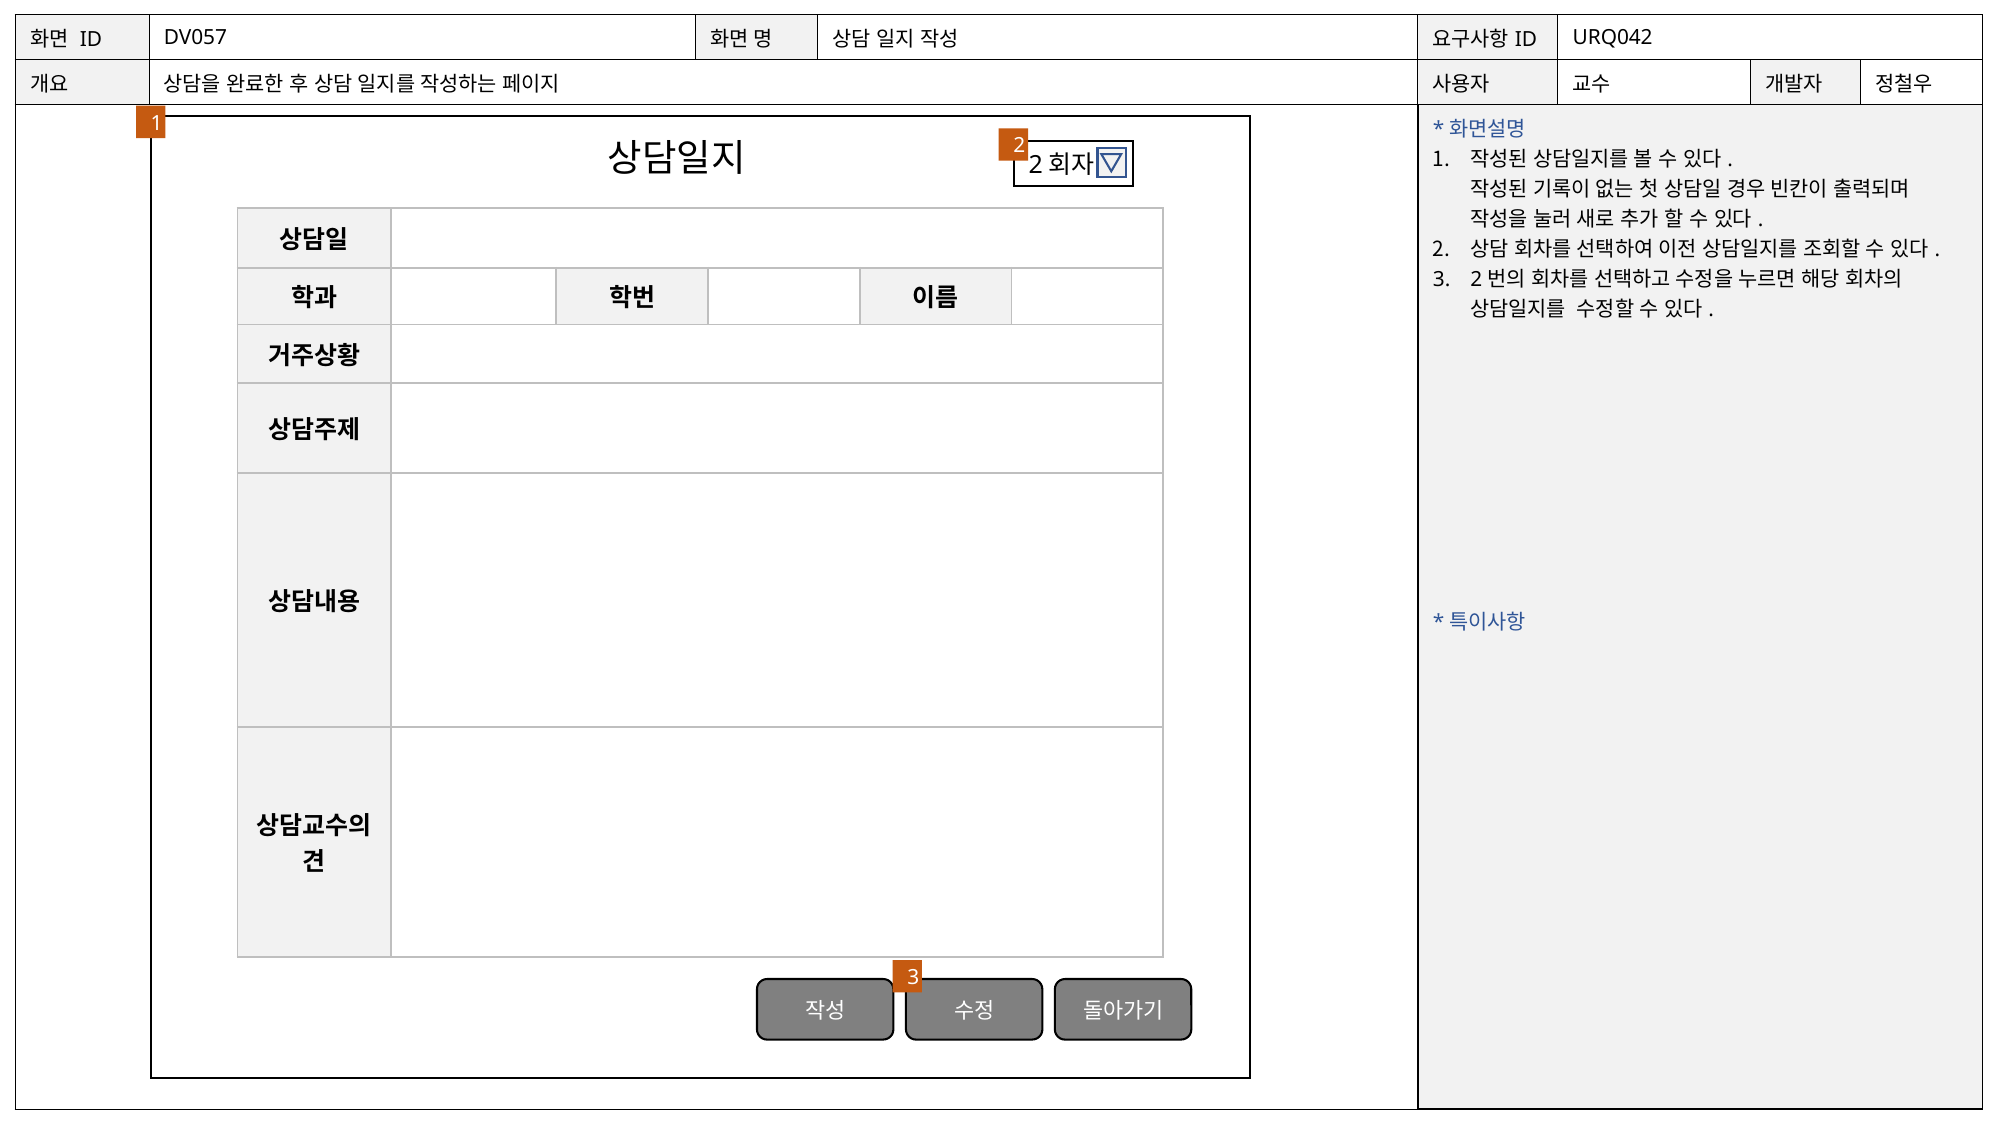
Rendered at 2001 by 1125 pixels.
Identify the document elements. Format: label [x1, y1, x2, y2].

table_cell [861, 269, 1011, 324]
table_cell [392, 728, 1162, 956]
table_cell [238, 384, 390, 472]
table_header [1418, 15, 1557, 59]
table_cell [238, 269, 390, 324]
table_cell [150, 60, 1417, 104]
table_cell [1861, 60, 1982, 104]
table_cell [16, 60, 149, 104]
table_cell [1418, 60, 1557, 104]
table_header [392, 209, 1162, 267]
table_header [238, 209, 390, 267]
table_header [1558, 15, 1982, 59]
table_cell [238, 728, 390, 956]
table_cell [16, 105, 1417, 1109]
table_header [16, 15, 149, 59]
text_box [135, 105, 1251, 1079]
table_cell [392, 384, 1162, 472]
table_cell [392, 325, 1162, 382]
table_cell [238, 325, 390, 382]
table_header [150, 15, 695, 59]
table_cell [392, 474, 1162, 726]
table_cell [238, 474, 390, 726]
table_cell [392, 269, 555, 324]
table_cell [1558, 60, 1750, 104]
table_cell [1751, 60, 1860, 104]
table_header [696, 15, 817, 59]
table_cell [1012, 269, 1162, 324]
table_cell [557, 269, 707, 324]
table_header [818, 15, 1417, 59]
table_cell [1419, 105, 1982, 1108]
table_cell [709, 269, 859, 324]
